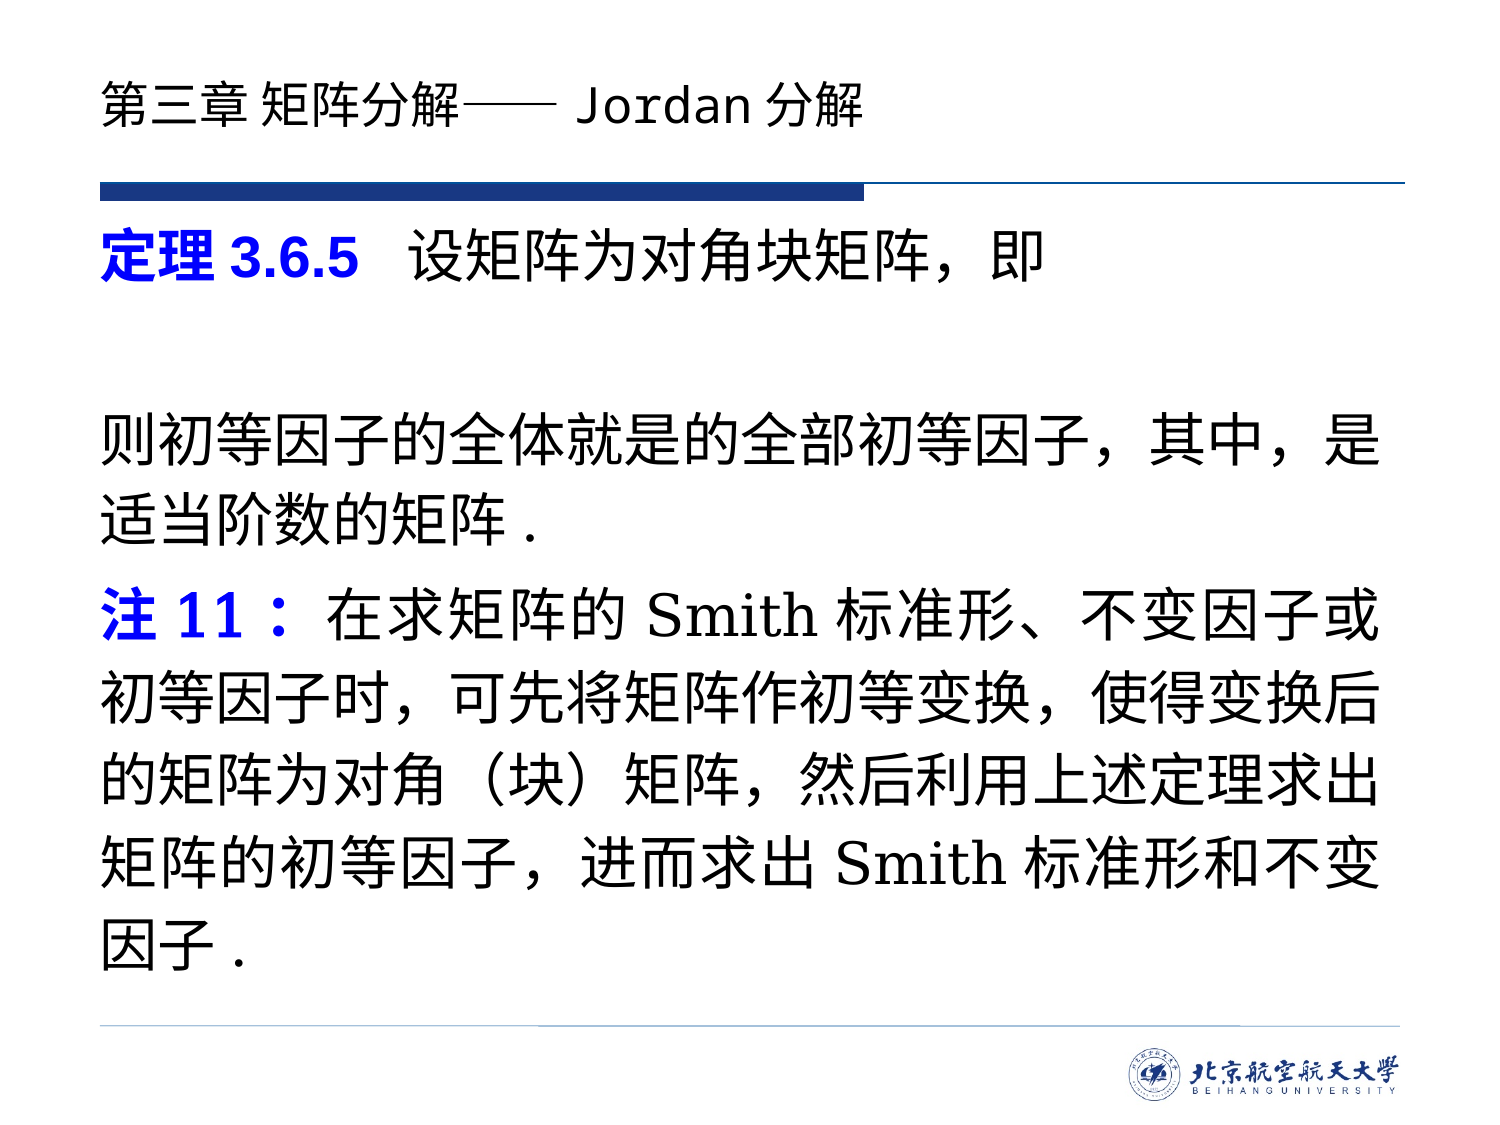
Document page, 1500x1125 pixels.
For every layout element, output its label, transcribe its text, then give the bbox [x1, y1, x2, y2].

picture [1114, 1041, 1412, 1108]
title 第三章 矩阵分解——Jordan分解 [83, 29, 1397, 141]
